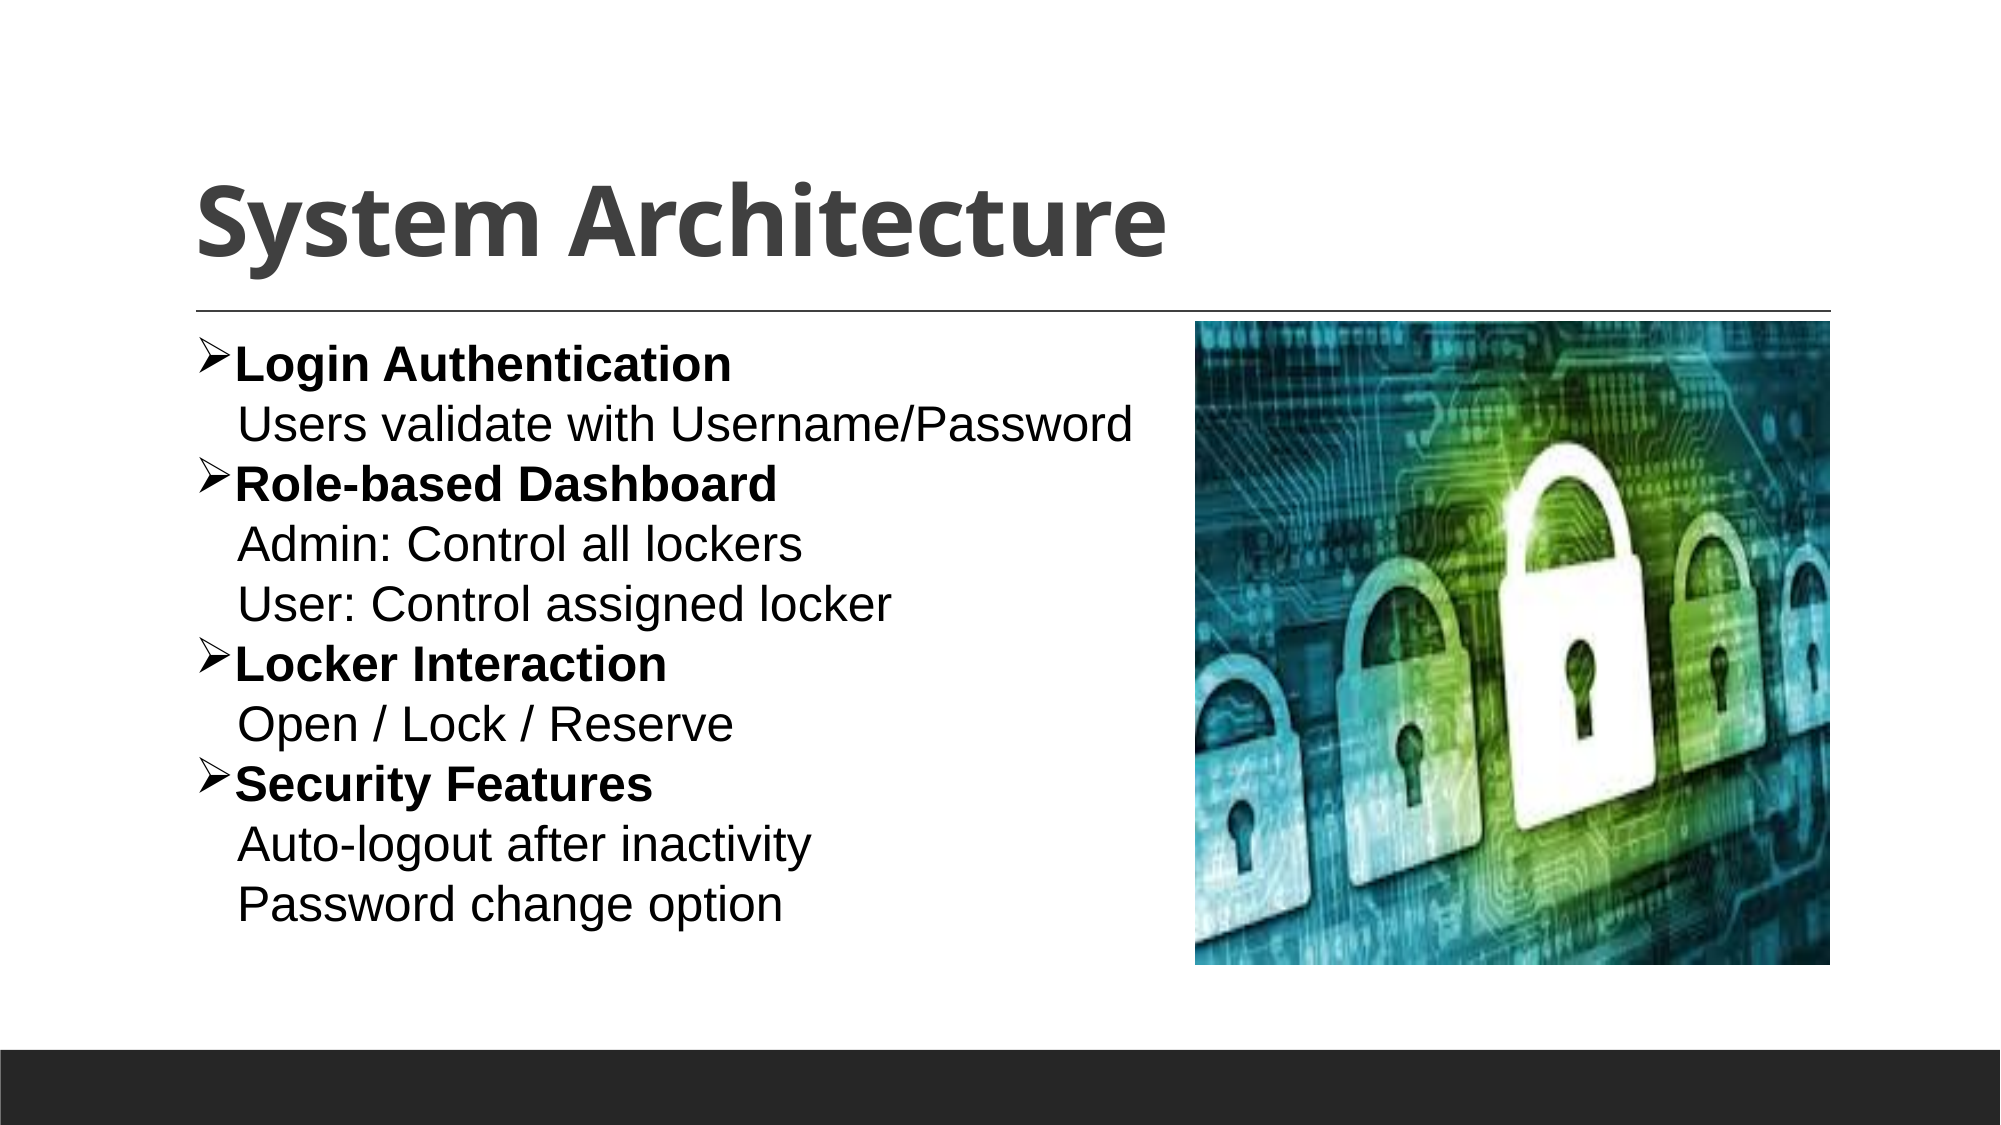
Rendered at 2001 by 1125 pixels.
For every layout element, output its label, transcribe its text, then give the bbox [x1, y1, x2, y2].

picture [1194, 320, 1831, 966]
title System Architecture [180, 47, 1830, 285]
list Login Authentication Users validate with Username/Password Role-based Dashboard Admin: Control all lockers User: Control assigned locker Locker Interaction Open / Lock / Reserve Security Features Auto-logout after inactivity Password change option [180, 324, 1162, 985]
